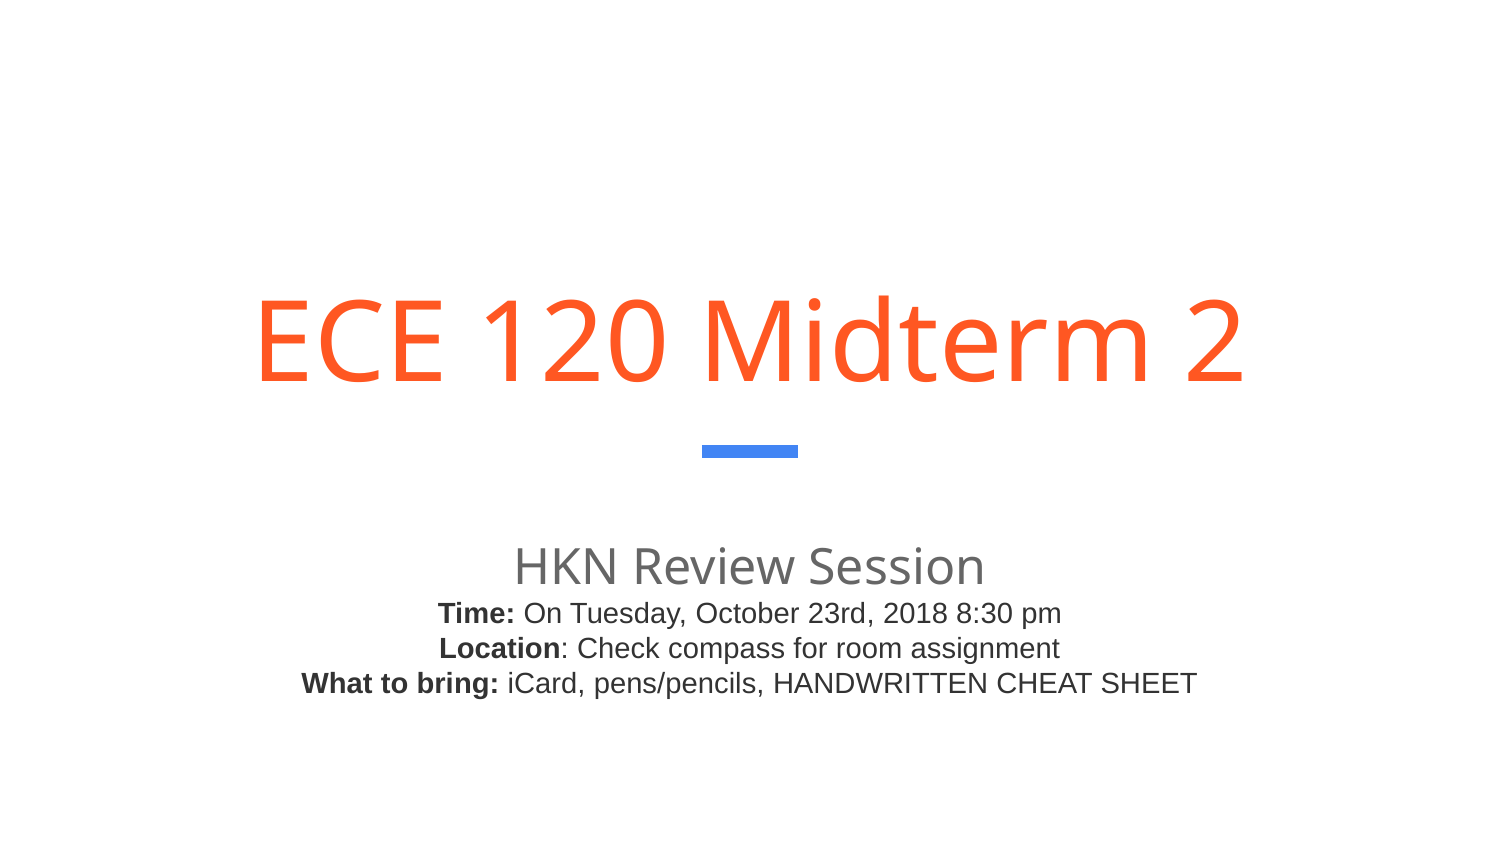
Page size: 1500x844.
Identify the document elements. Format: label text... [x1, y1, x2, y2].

subtitle HKN Review Session Time: On Tuesday, October 23rd, 2018 8:30 pm Location: Check compass for room assignment What to bring: iCard, pens/pencils, HANDWRITTEN CHEAT SHEET [51, 519, 1449, 755]
title ECE 120 Midterm 2 [51, 97, 1449, 419]
